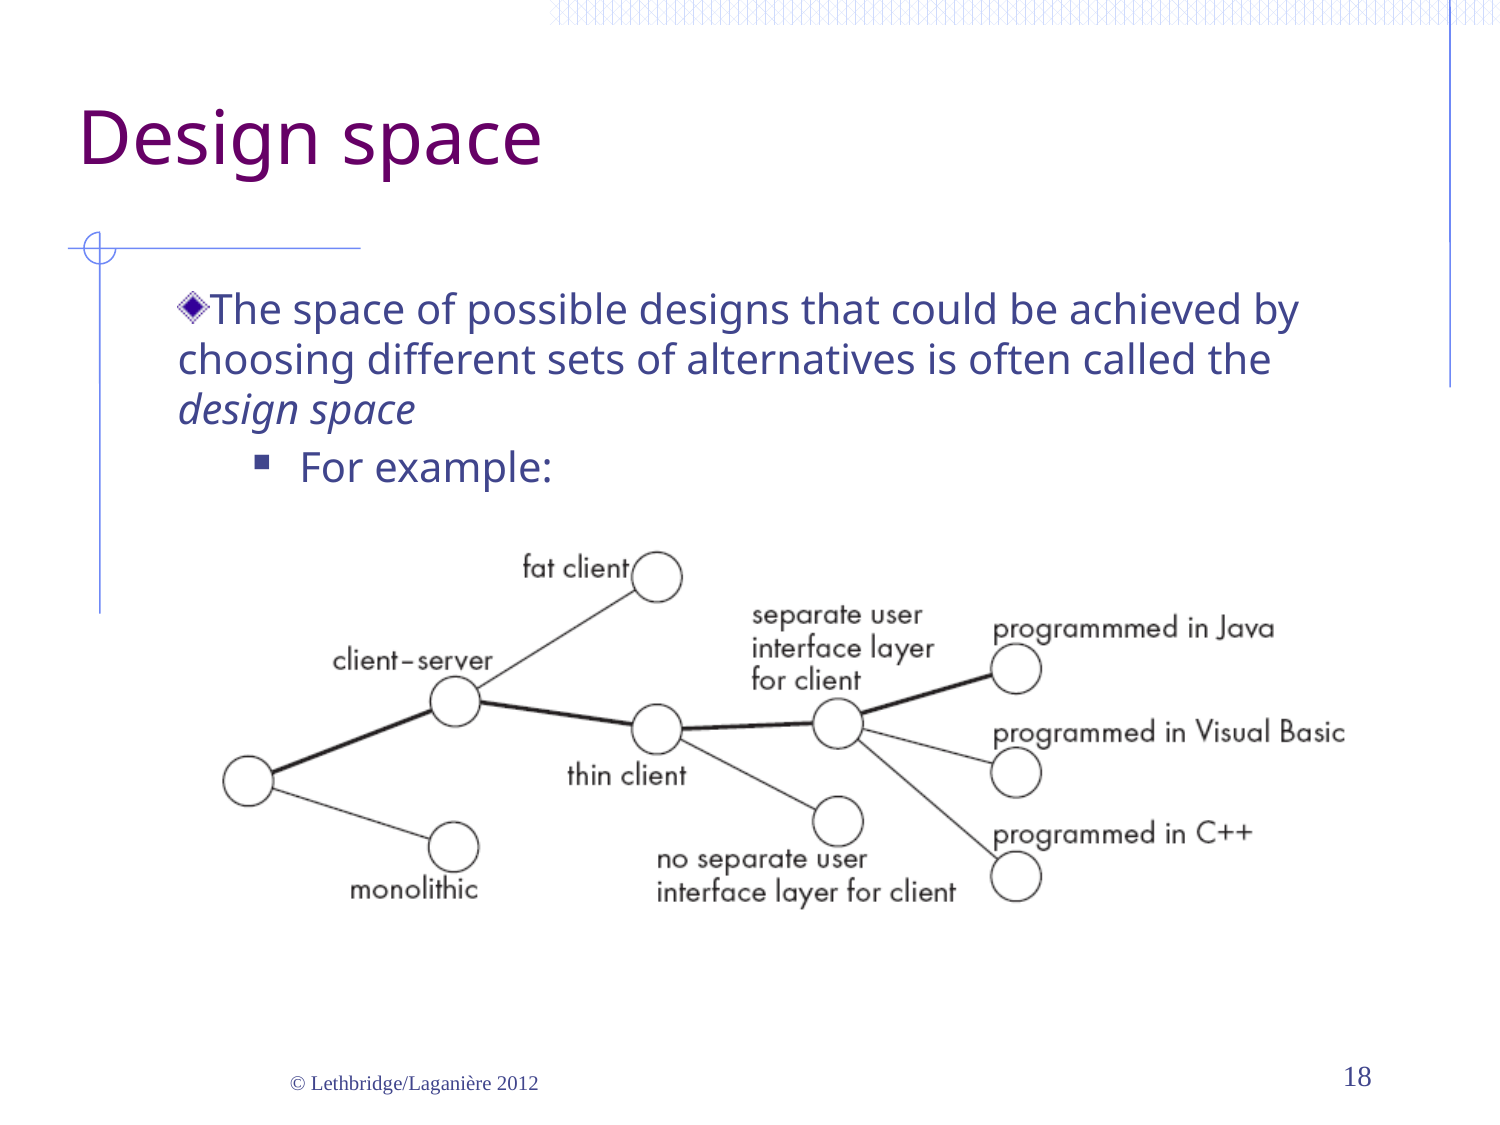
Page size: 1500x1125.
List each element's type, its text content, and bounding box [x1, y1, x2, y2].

list The space of possible designs that could be achieved by choosing different sets of alternatives is often called the design space For example: [162, 275, 1388, 1063]
title Design space [62, 37, 1413, 188]
slide_number 18 [1074, 1063, 1388, 1100]
slide_number © Lethbridge/Laganière 2012 [275, 1063, 600, 1125]
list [212, 538, 1363, 926]
picture [177, 291, 210, 324]
